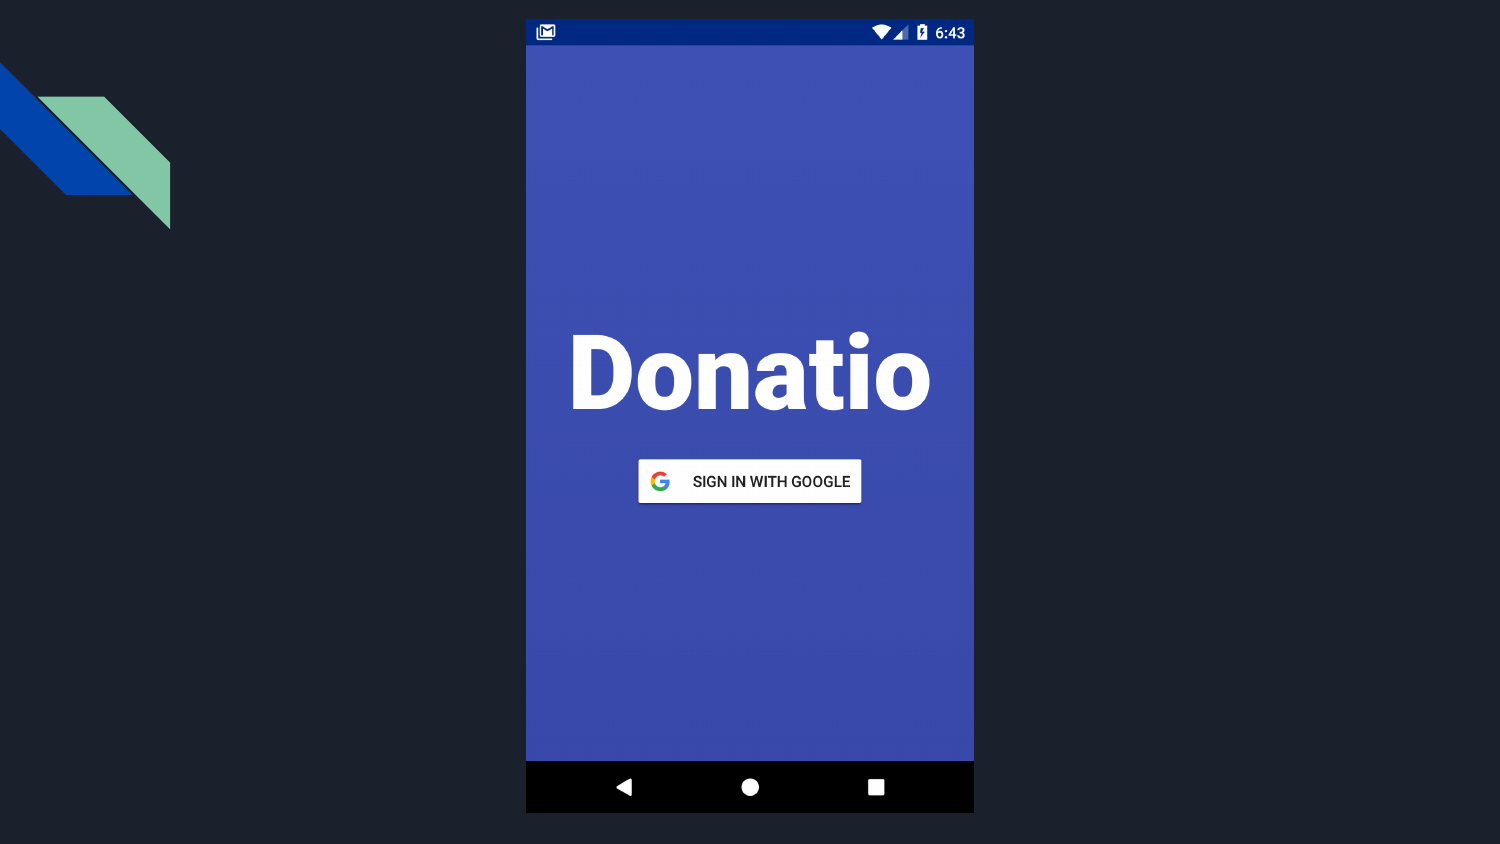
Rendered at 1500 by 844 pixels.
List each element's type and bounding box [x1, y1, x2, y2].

picture [526, 18, 974, 814]
